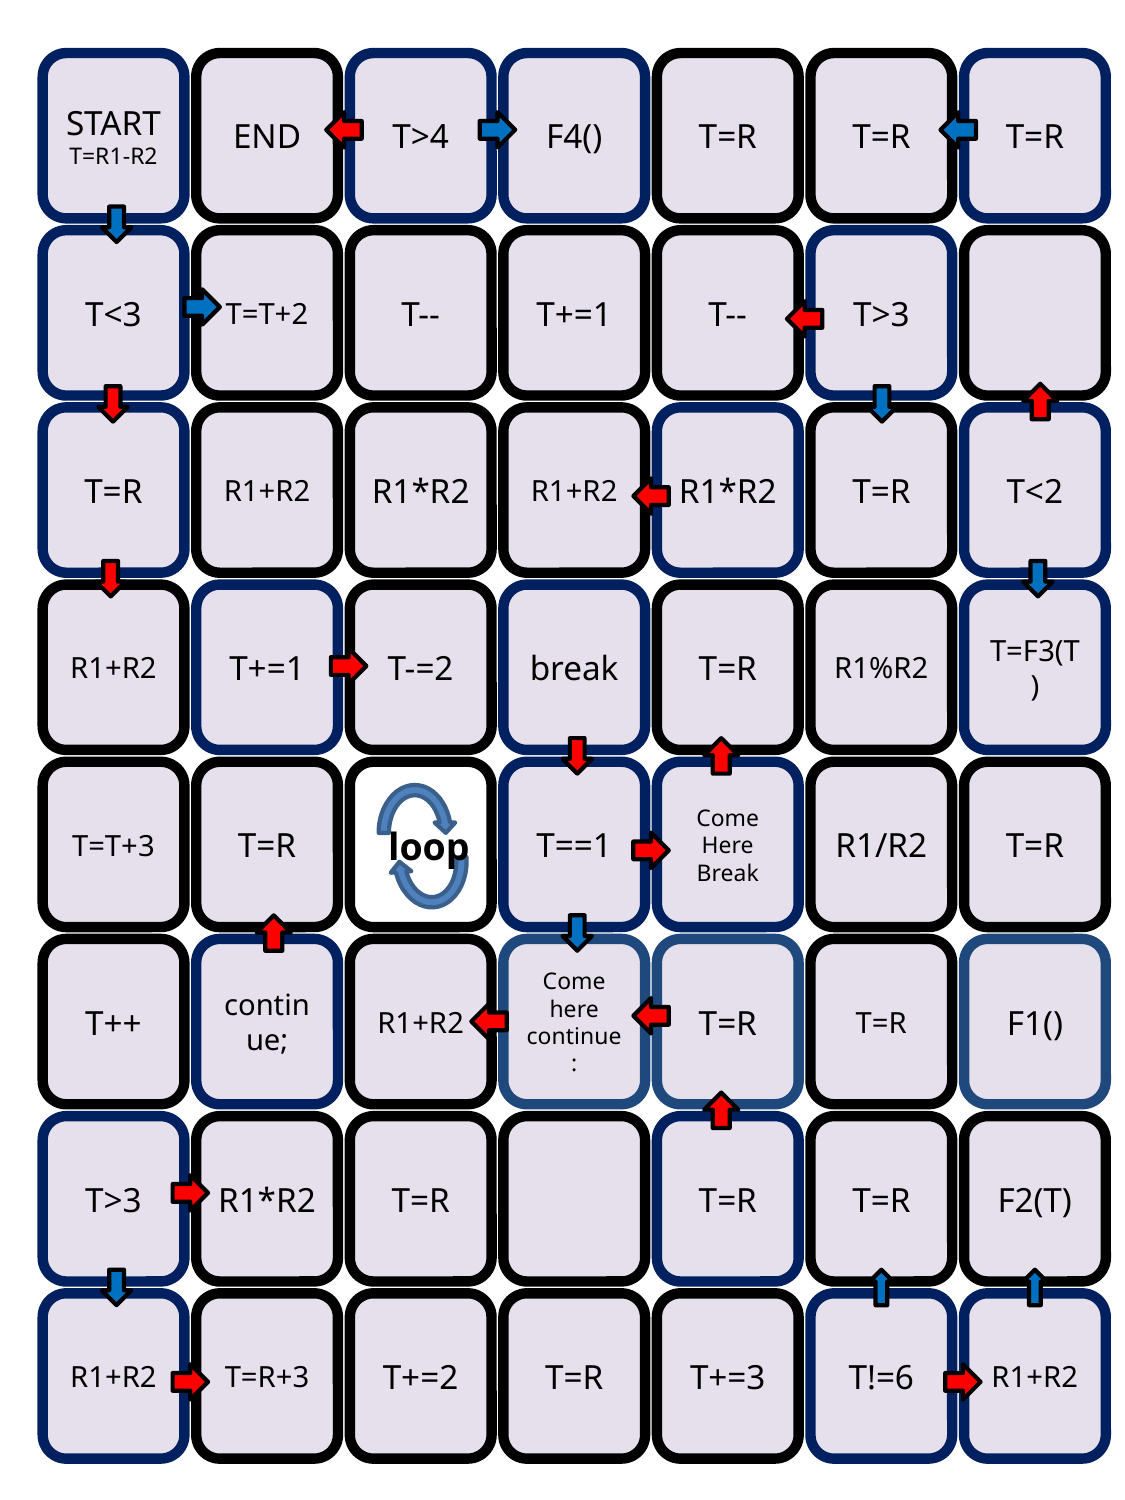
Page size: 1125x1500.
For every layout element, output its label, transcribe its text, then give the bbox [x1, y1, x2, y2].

text_box [1021, 381, 1060, 422]
text_box F4() [501, 50, 648, 221]
text_box T=R [961, 759, 1108, 930]
text_box Come Here Break [654, 759, 801, 930]
text_box T=R [654, 1114, 801, 1284]
text_box [477, 110, 518, 150]
text_box [943, 1362, 983, 1402]
text_box T=R [347, 1114, 494, 1284]
text_box T=F3(T) [961, 582, 1108, 753]
text_box [867, 1267, 896, 1308]
text_box [328, 646, 369, 686]
text_box T=R+3 [194, 1291, 341, 1461]
text_box T+=2 [347, 1291, 494, 1461]
text_box T=R [808, 50, 955, 221]
text_box [501, 1114, 648, 1284]
text_box T>4 [347, 50, 494, 221]
text_box [631, 996, 671, 1036]
text_box [170, 1173, 211, 1213]
text_box R1+R2 [501, 405, 648, 575]
text_box loop [373, 815, 504, 875]
text_box T!=6 [808, 1291, 955, 1461]
text_box T=R [194, 759, 341, 930]
text_box R1+R2 [40, 582, 187, 753]
text_box [324, 110, 364, 150]
text_box R1*R2 [194, 1114, 341, 1284]
text_box T+=1 [501, 228, 648, 398]
text_box T+=1 [194, 582, 341, 753]
text_box T-- [347, 228, 494, 398]
text_box T>3 [808, 228, 955, 398]
text_box break [501, 582, 648, 753]
text_box START T=R1-R2 [40, 50, 187, 221]
text_box [938, 110, 979, 150]
text_box R1*R2 [654, 405, 801, 575]
text_box T=R [654, 582, 801, 753]
text_box F1() [961, 936, 1108, 1107]
text_box [631, 476, 671, 516]
text_box [379, 782, 451, 815]
text_box T>3 [40, 1114, 187, 1284]
text_box T=R [961, 50, 1108, 221]
text_box Come here continue: [501, 936, 648, 1107]
text_box [99, 204, 134, 245]
text_box [254, 913, 293, 953]
text_box R1+R2 [347, 936, 494, 1107]
text_box F2(T) [961, 1114, 1108, 1284]
text_box T++ [40, 936, 187, 1107]
text_box [170, 1362, 211, 1402]
text_box T==1 [501, 759, 648, 930]
text_box T=R [808, 936, 955, 1107]
text_box [784, 299, 825, 339]
text_box [96, 384, 130, 424]
text_box [182, 287, 222, 327]
text_box T-- [654, 228, 801, 398]
text_box [560, 736, 594, 776]
text_box [394, 875, 468, 910]
text_box R1*R2 [347, 405, 494, 575]
text_box R1+R2 [961, 1291, 1108, 1461]
text_box T=T+2 [194, 228, 341, 398]
text_box T+=3 [654, 1291, 801, 1461]
text_box [702, 1090, 741, 1131]
text_box [347, 759, 494, 930]
text_box [99, 1267, 134, 1308]
text_box T=R [808, 405, 955, 575]
text_box [631, 830, 671, 870]
text_box R1/R2 [808, 759, 955, 930]
text_box T=R [40, 405, 187, 575]
text_box T=R [654, 936, 801, 1107]
text_box T<2 [961, 405, 1108, 575]
text_box T=R [808, 1114, 955, 1284]
text_box continue; [194, 936, 341, 1107]
text_box END [194, 50, 341, 221]
text_box [702, 736, 741, 776]
text_box T<3 [40, 228, 187, 398]
text_box [961, 228, 1108, 398]
text_box [865, 384, 899, 424]
text_box T=R [501, 1291, 648, 1461]
text_box [560, 913, 594, 953]
text_box [1021, 558, 1055, 599]
text_box T=T+3 [40, 759, 187, 930]
text_box T-=2 [347, 582, 494, 753]
text_box R1+R2 [194, 405, 341, 575]
text_box R1%R2 [808, 582, 955, 753]
text_box [1021, 1267, 1049, 1308]
text_box [93, 558, 128, 599]
text_box T=R [654, 50, 801, 221]
text_box [469, 1001, 509, 1042]
text_box R1+R2 [40, 1291, 187, 1461]
